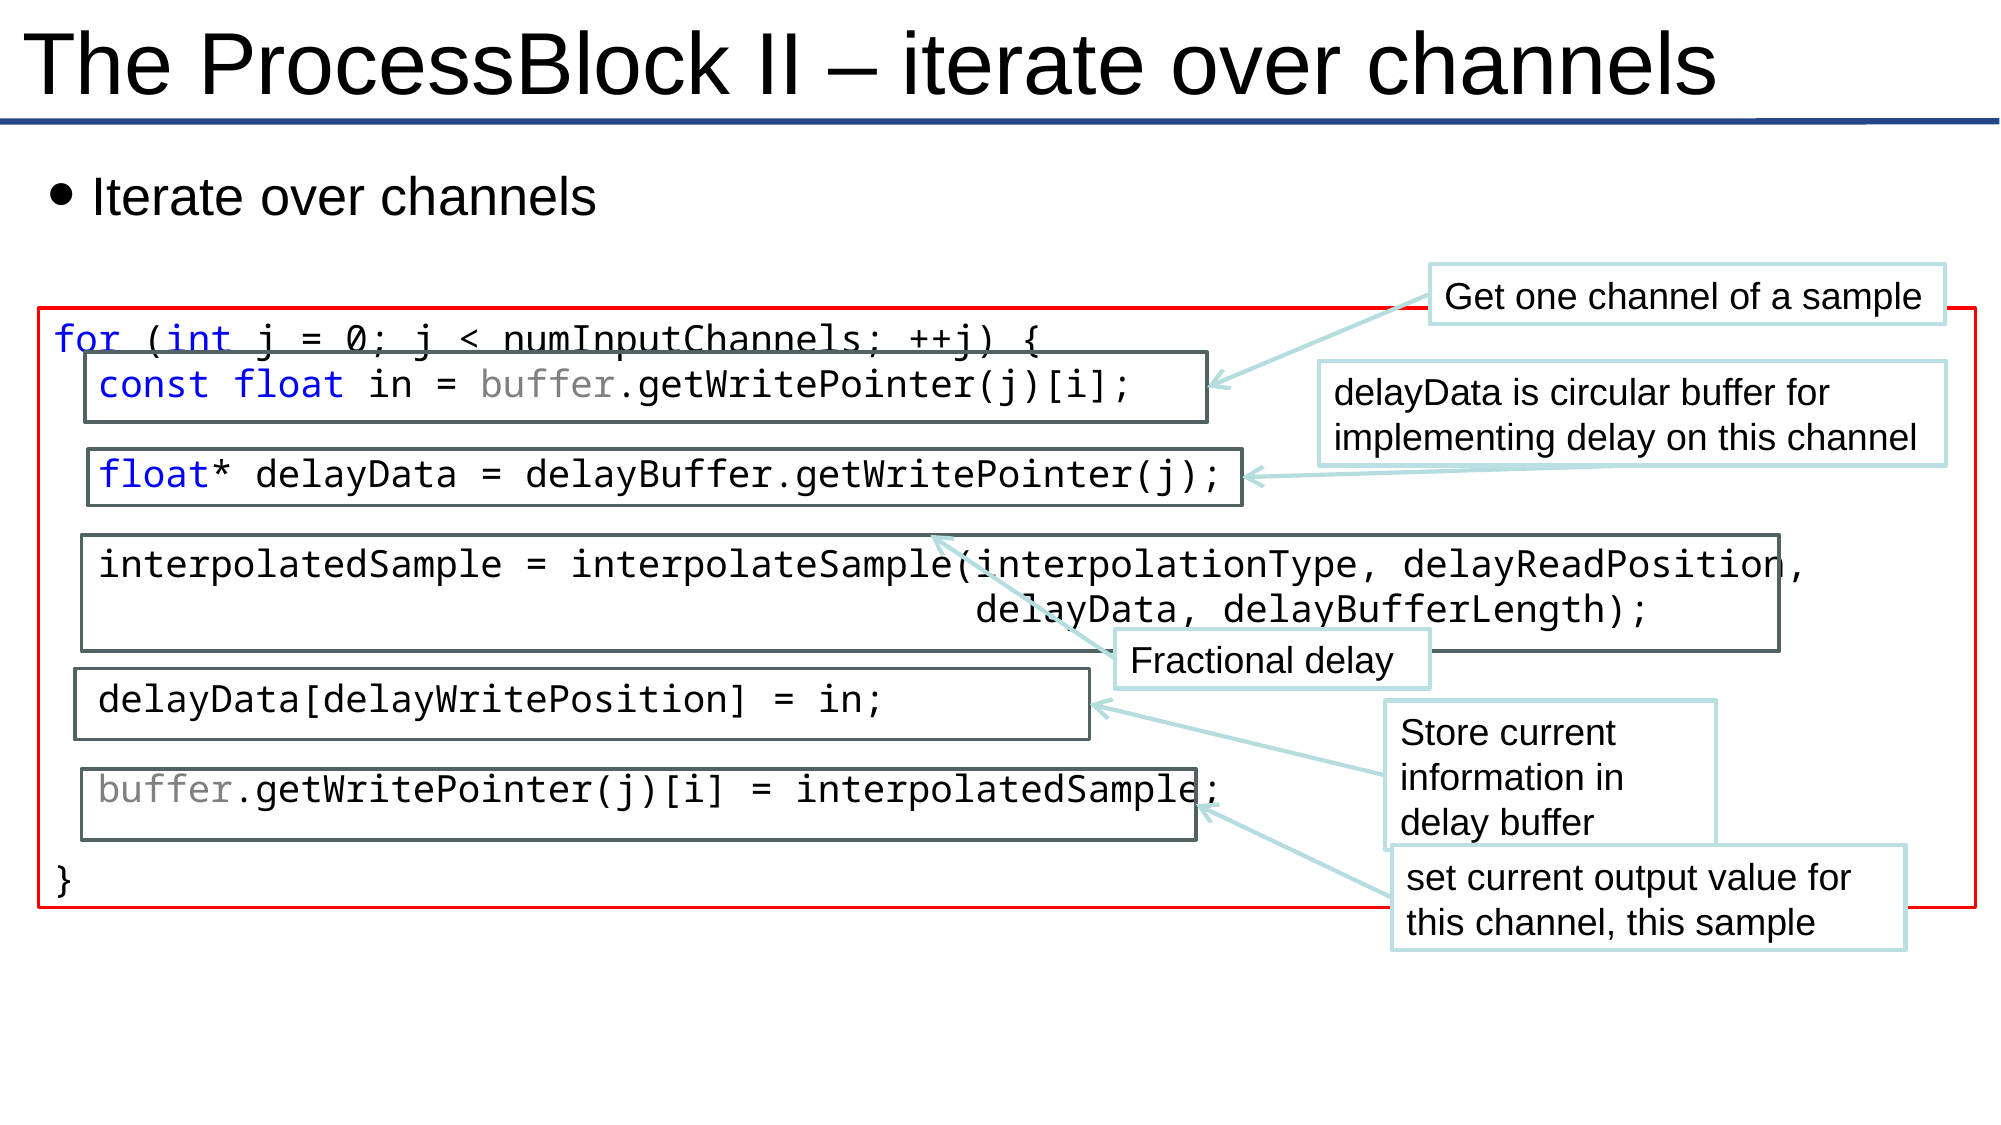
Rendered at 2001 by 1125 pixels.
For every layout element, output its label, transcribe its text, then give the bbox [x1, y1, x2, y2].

text_box [80, 767, 1198, 842]
text_box Store current information in delay buffer [1385, 700, 1717, 845]
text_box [930, 534, 1116, 660]
text_box [79, 533, 931, 653]
text_box Fractional delay [1115, 628, 1430, 689]
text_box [1089, 703, 1386, 777]
text_box Get one channel of a sample [1429, 264, 1945, 324]
text_box [86, 447, 1244, 508]
text_box for (int j = 0; j < numInputChannels; ++j) { const float in = buffer.getWritePointer(j)[i]; float* delayData = delayBuffer.getWritePointer(j); interpolatedSample = interpolateSample(interpolationType, delayReadPosition, delayData, delayBufferLength); delayData[delayWritePosition] = in; buffer.getWritePointer(j)[i] = interpolatedSample; } [38, 307, 1976, 908]
text_box [83, 350, 1209, 424]
list Iterate over channels [15, 20, 1946, 367]
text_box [1206, 294, 1430, 388]
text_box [1241, 466, 1633, 478]
text_box delayData is circular buffer for implementing delay on this channel [1319, 360, 1946, 466]
title The ProcessBlock II – iterate over channels [13, 5, 1985, 114]
text_box [73, 666, 1092, 741]
text_box set current output value for this channel, this sample [1391, 845, 1906, 950]
text_box [1114, 533, 1781, 653]
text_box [1195, 803, 1392, 899]
